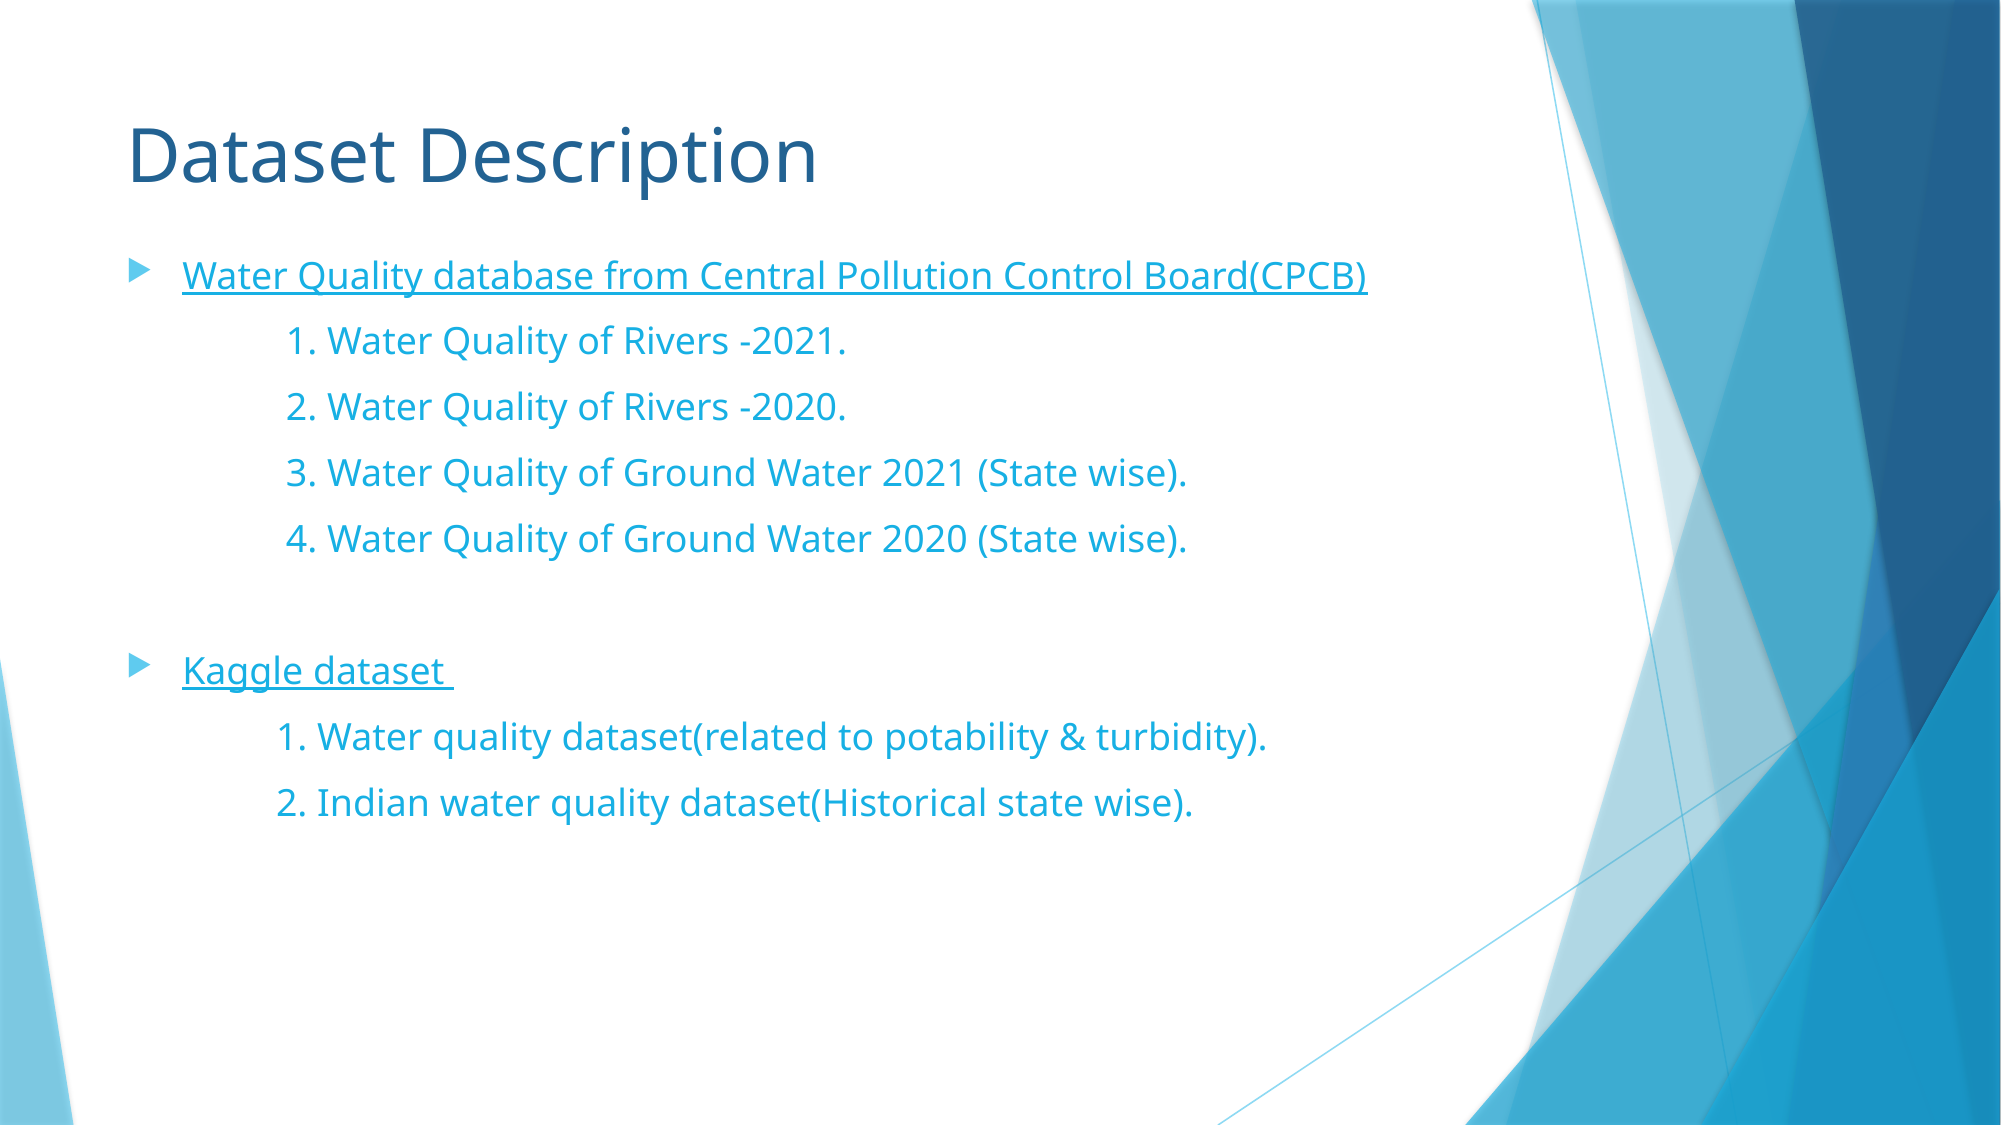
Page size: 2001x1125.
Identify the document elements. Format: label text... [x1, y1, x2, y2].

list Water Quality database from Central Pollution Control Board(CPCB) 1. Water Quality of Rivers -2021. 2. Water Quality of Rivers -2020. 3. Water Quality of Ground Water 2021 (State wise). 4. Water Quality of Ground Water 2020 (State wise). Kaggle dataset 1. Water quality dataset(related to potability & turbidity). 2. Indian water quality dataset(Historical state wise). [111, 244, 1522, 881]
title Dataset Description [111, 99, 1522, 217]
